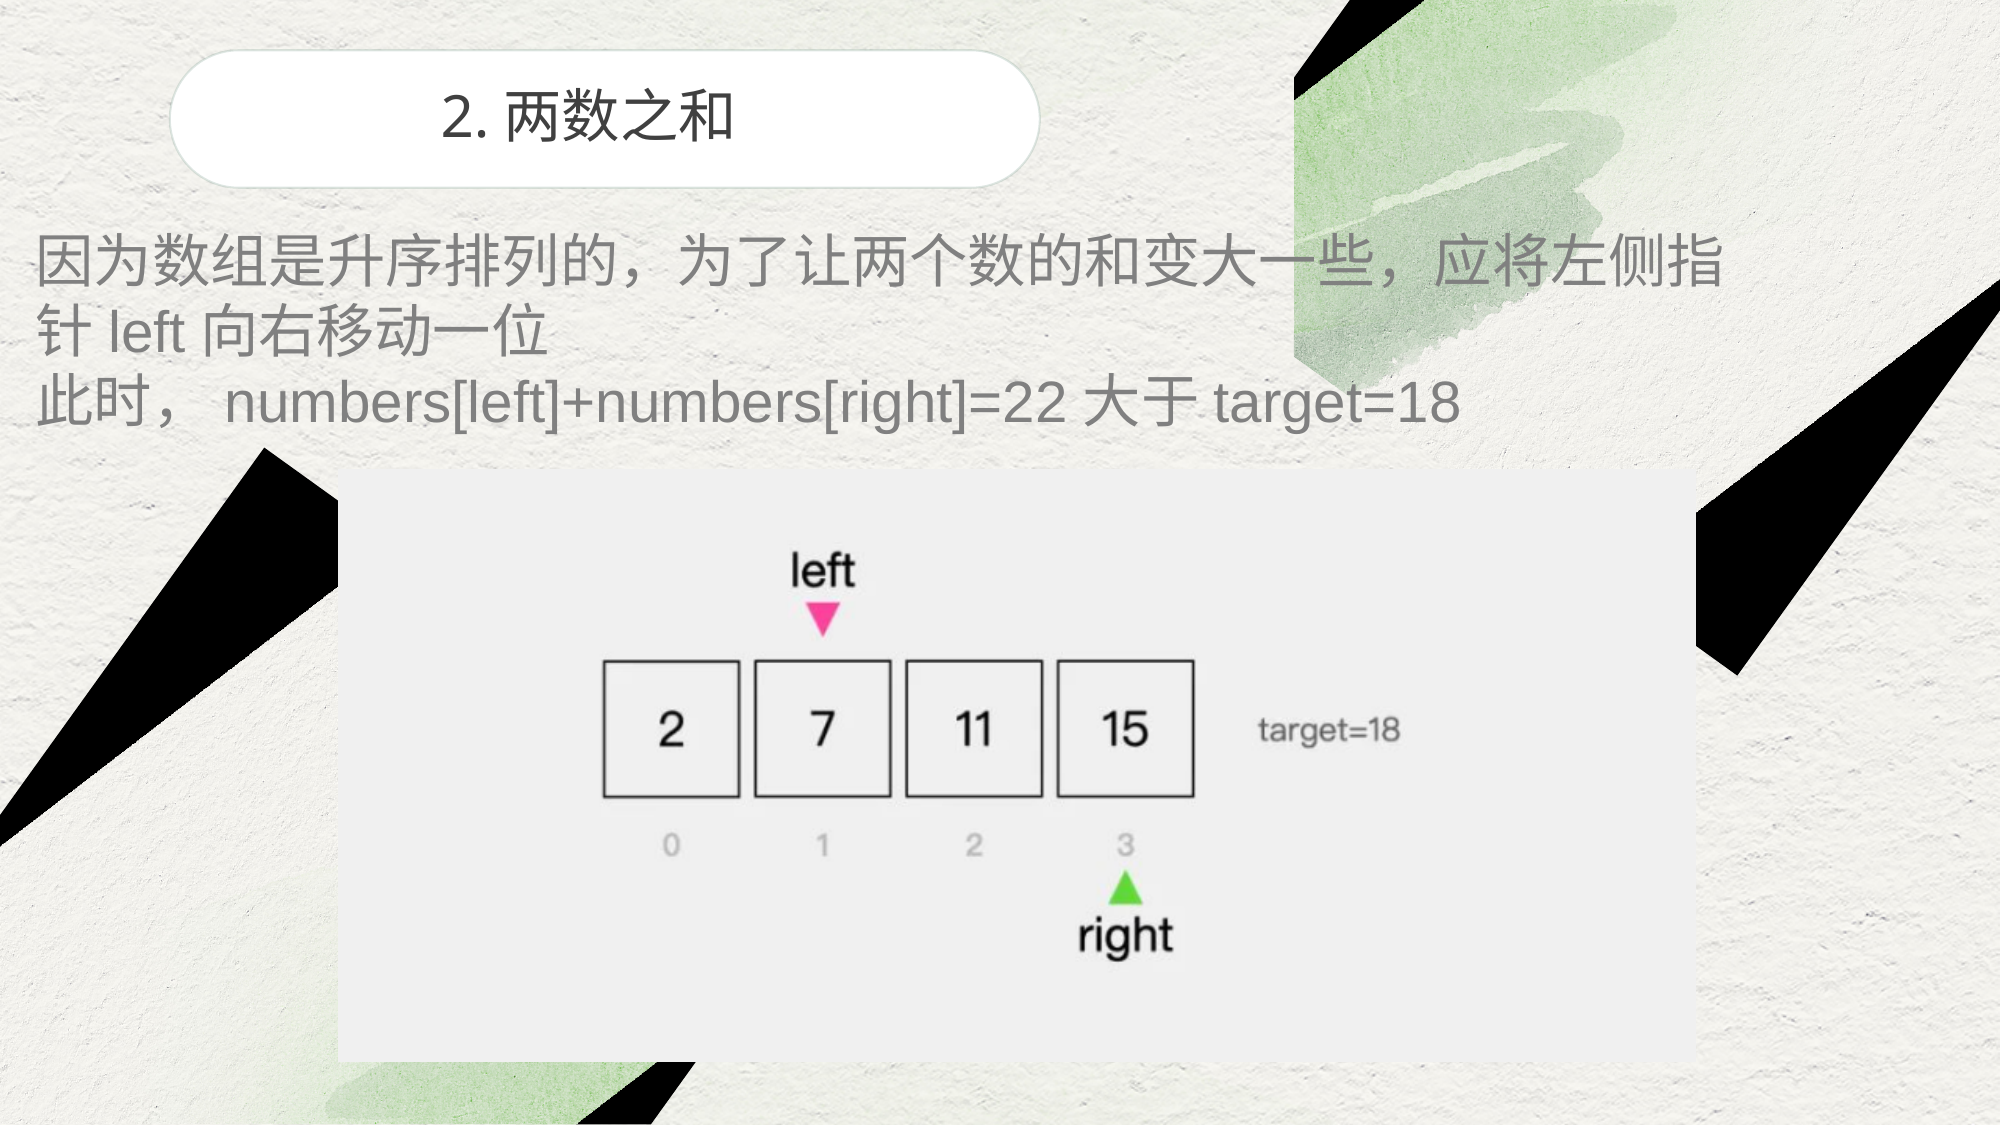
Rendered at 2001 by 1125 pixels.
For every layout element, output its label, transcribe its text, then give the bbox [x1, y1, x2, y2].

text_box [544, 86, 1459, 216]
text_box [168, 49, 1033, 189]
text_box 因为数组是升序排列的，为了让两个数的和变大一些，应将左侧指针left向右移动一位 此时，numbers[left]+numbers[right]=22大于target=18 [20, 216, 1773, 442]
text_box 2.两数之和 [215, 71, 962, 157]
picture [0, 0, 2001, 1125]
